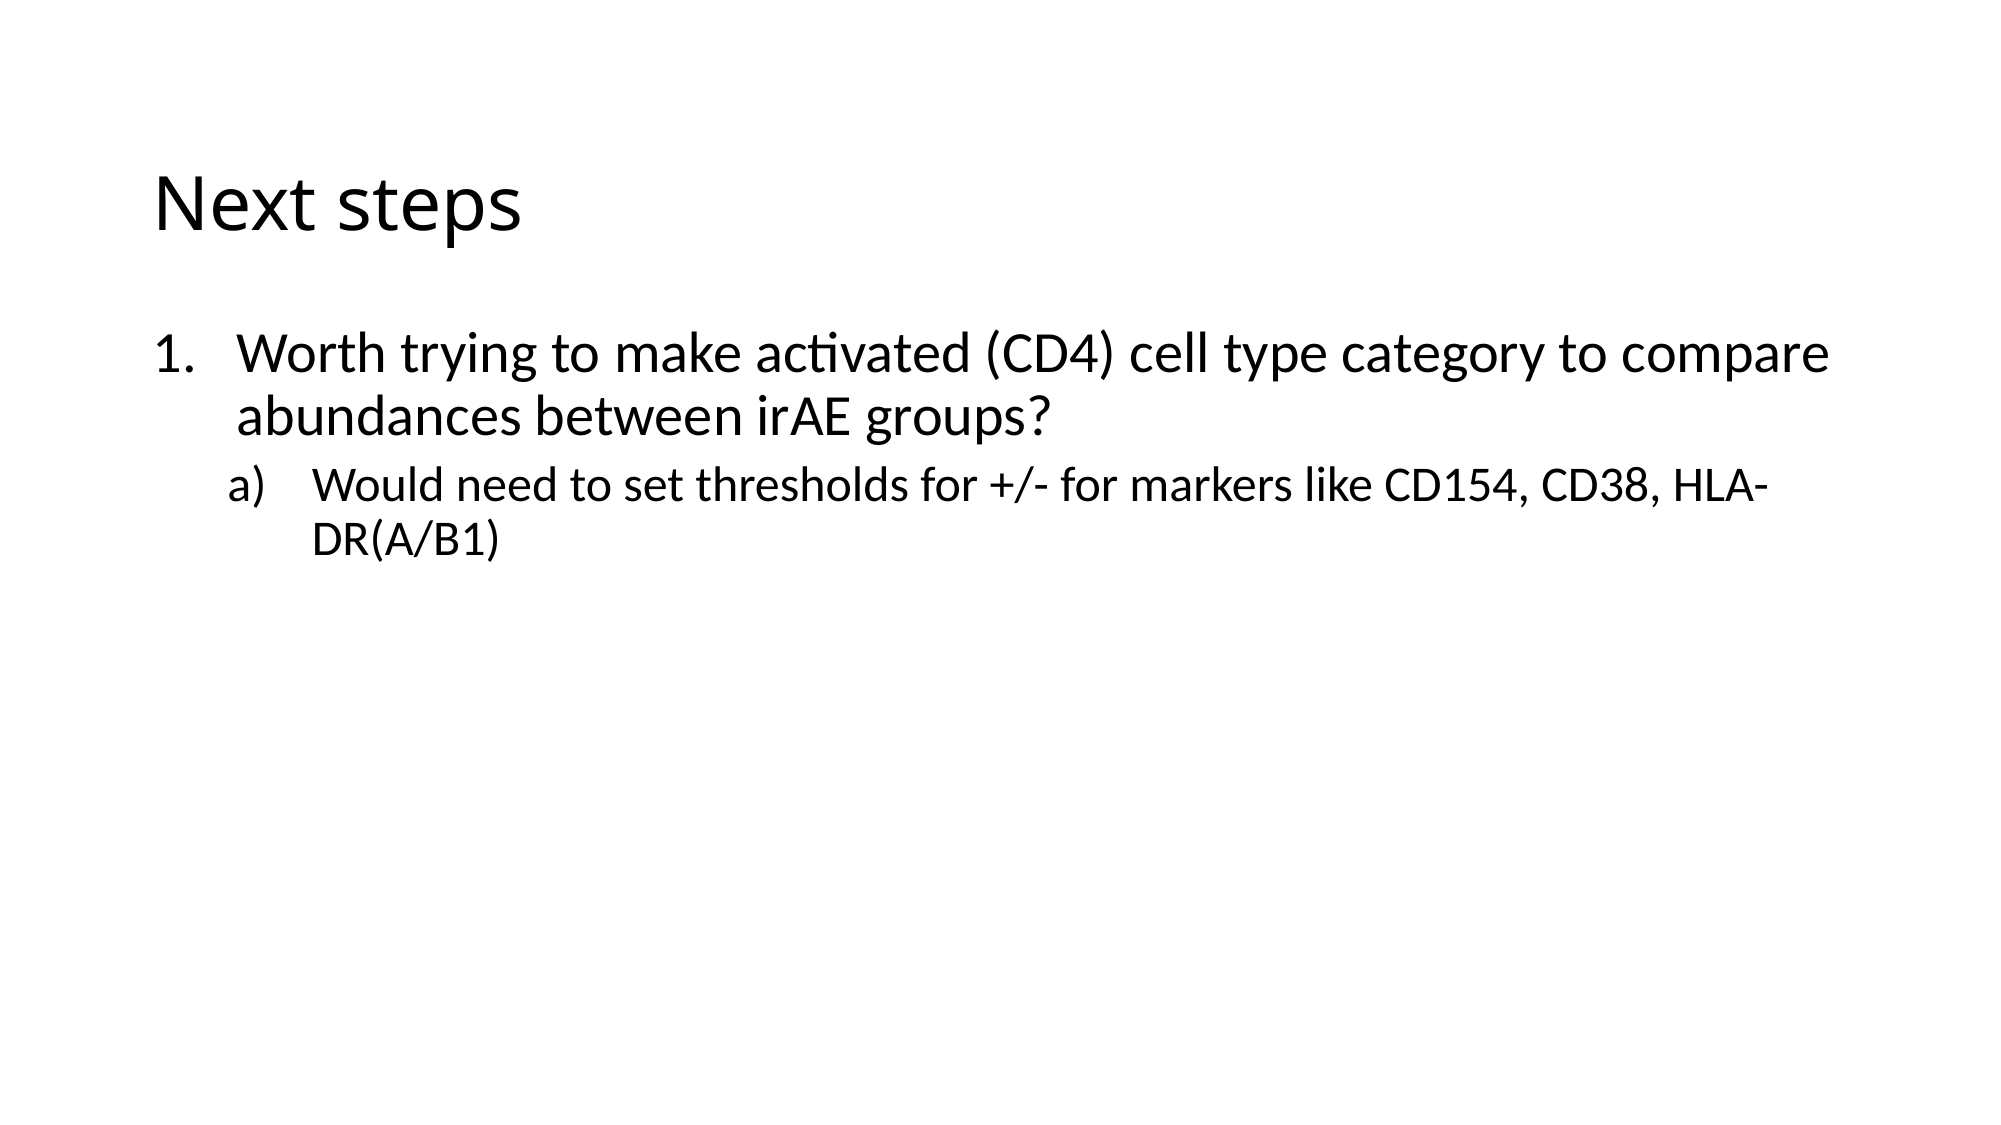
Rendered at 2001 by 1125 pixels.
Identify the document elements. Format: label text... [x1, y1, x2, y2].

title Next steps [137, 97, 1866, 315]
list Worth trying to make activated (CD4) cell type category to compare abundances between irAE groups? Would need to set thresholds for +/- for markers like CD154, CD38, HLA-DR(A/B1) [137, 314, 1854, 1002]
